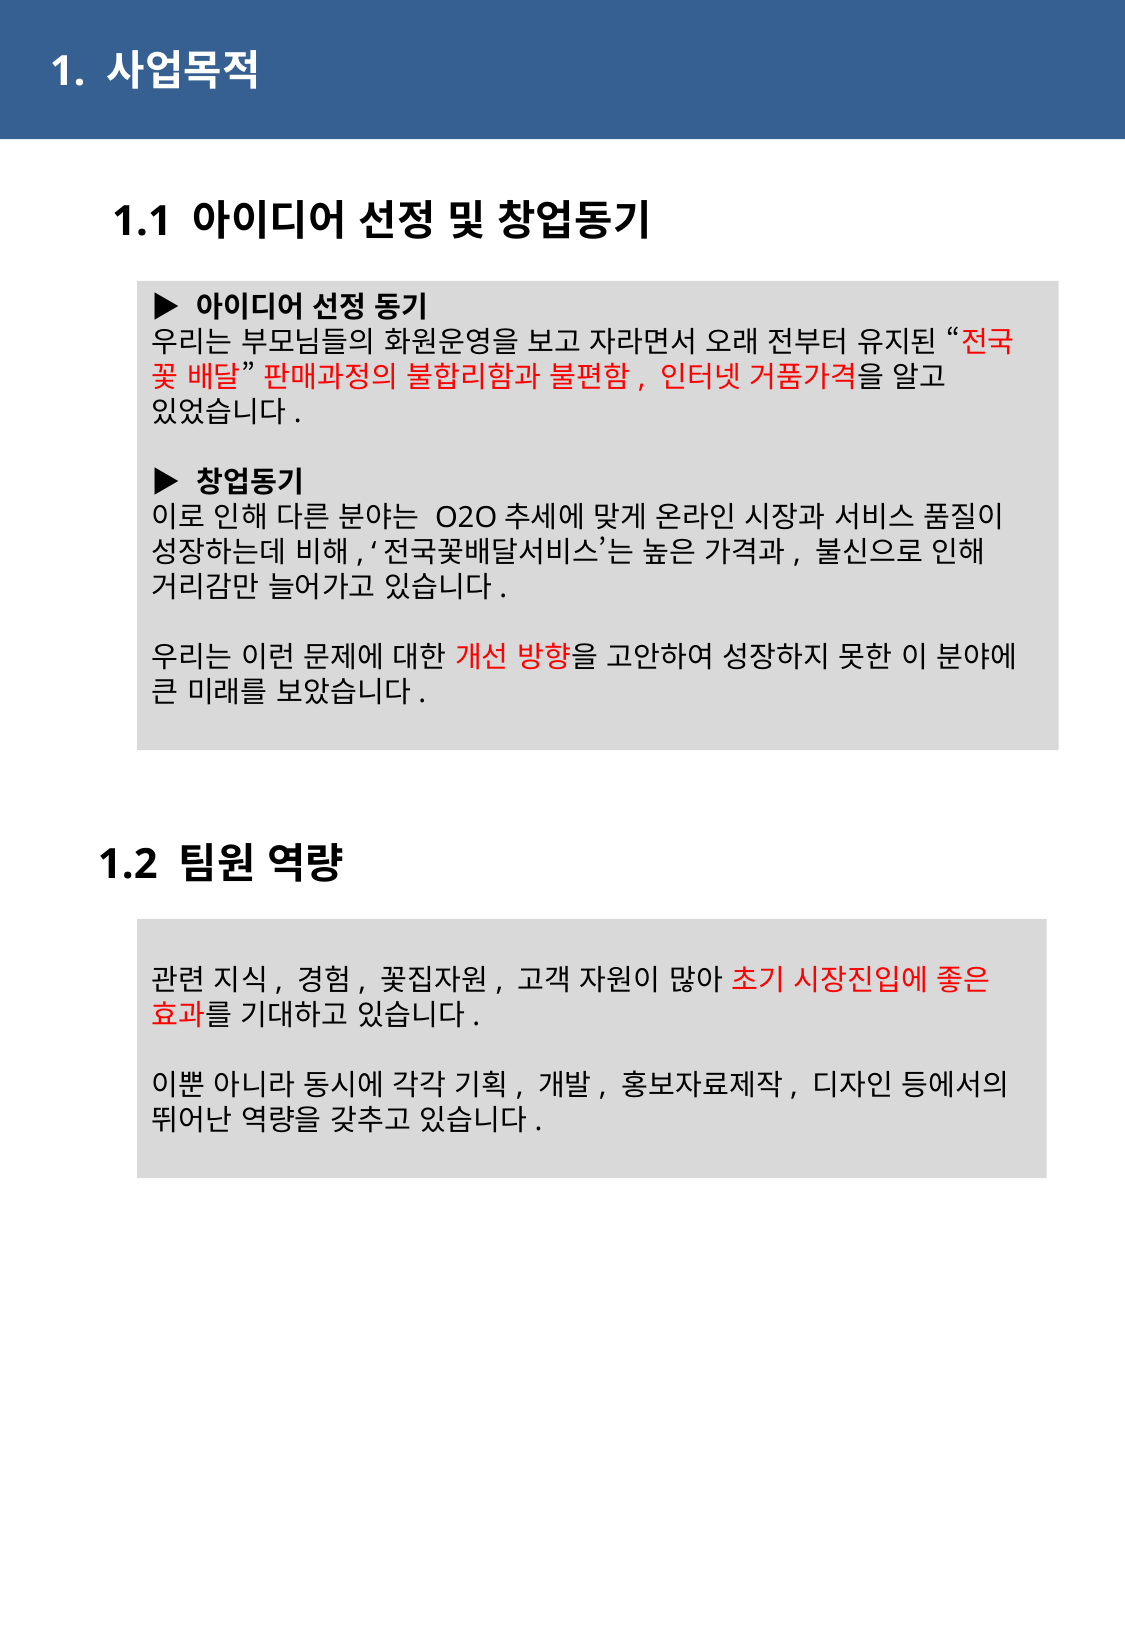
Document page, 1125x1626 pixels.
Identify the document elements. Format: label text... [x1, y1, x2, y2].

text_box 관련 지식, 경험, 꽃집자원, 고객 자원이 많아 초기 시장진입에 좋은 효과를 기대하고 있습니다. 이뿐 아니라 동시에 각각 기획, 개발, 홍보자료제작, 디자인 등에서의 뛰어난 역량을 갖추고 있습니다. [137, 918, 1047, 1179]
text_box ▶ 아이디어 선정 동기 우리는 부모님들의 화원운영을 보고 자라면서 오래 전부터 유지된 “전국 꽃 배달” 판매과정의 불합리함과 불편함, 인터넷 거품가격을 알고 있었습니다. ▶ 창업동기 이로 인해 다른 분야는 O2O추세에 맞게 온라인 시장과 서비스 품질이 성장하는데 비해, ‘전국꽃배달서비스’는 높은 가격과, 불신으로 인해 거리감만 늘어가고 있습니다. 우리는 이런 문제에 대한 개선 방향을 고안하여 성장하지 못한 이 분야에 큰 미래를 보았습니다. [137, 280, 1059, 751]
text_box 1.1 아이디어 선정 및 창업동기 [97, 186, 667, 252]
text_box [0, 0, 1125, 141]
text_box 1.2 팀원 역량 [83, 829, 360, 895]
text_box 1. 사업목적 [35, 36, 276, 102]
